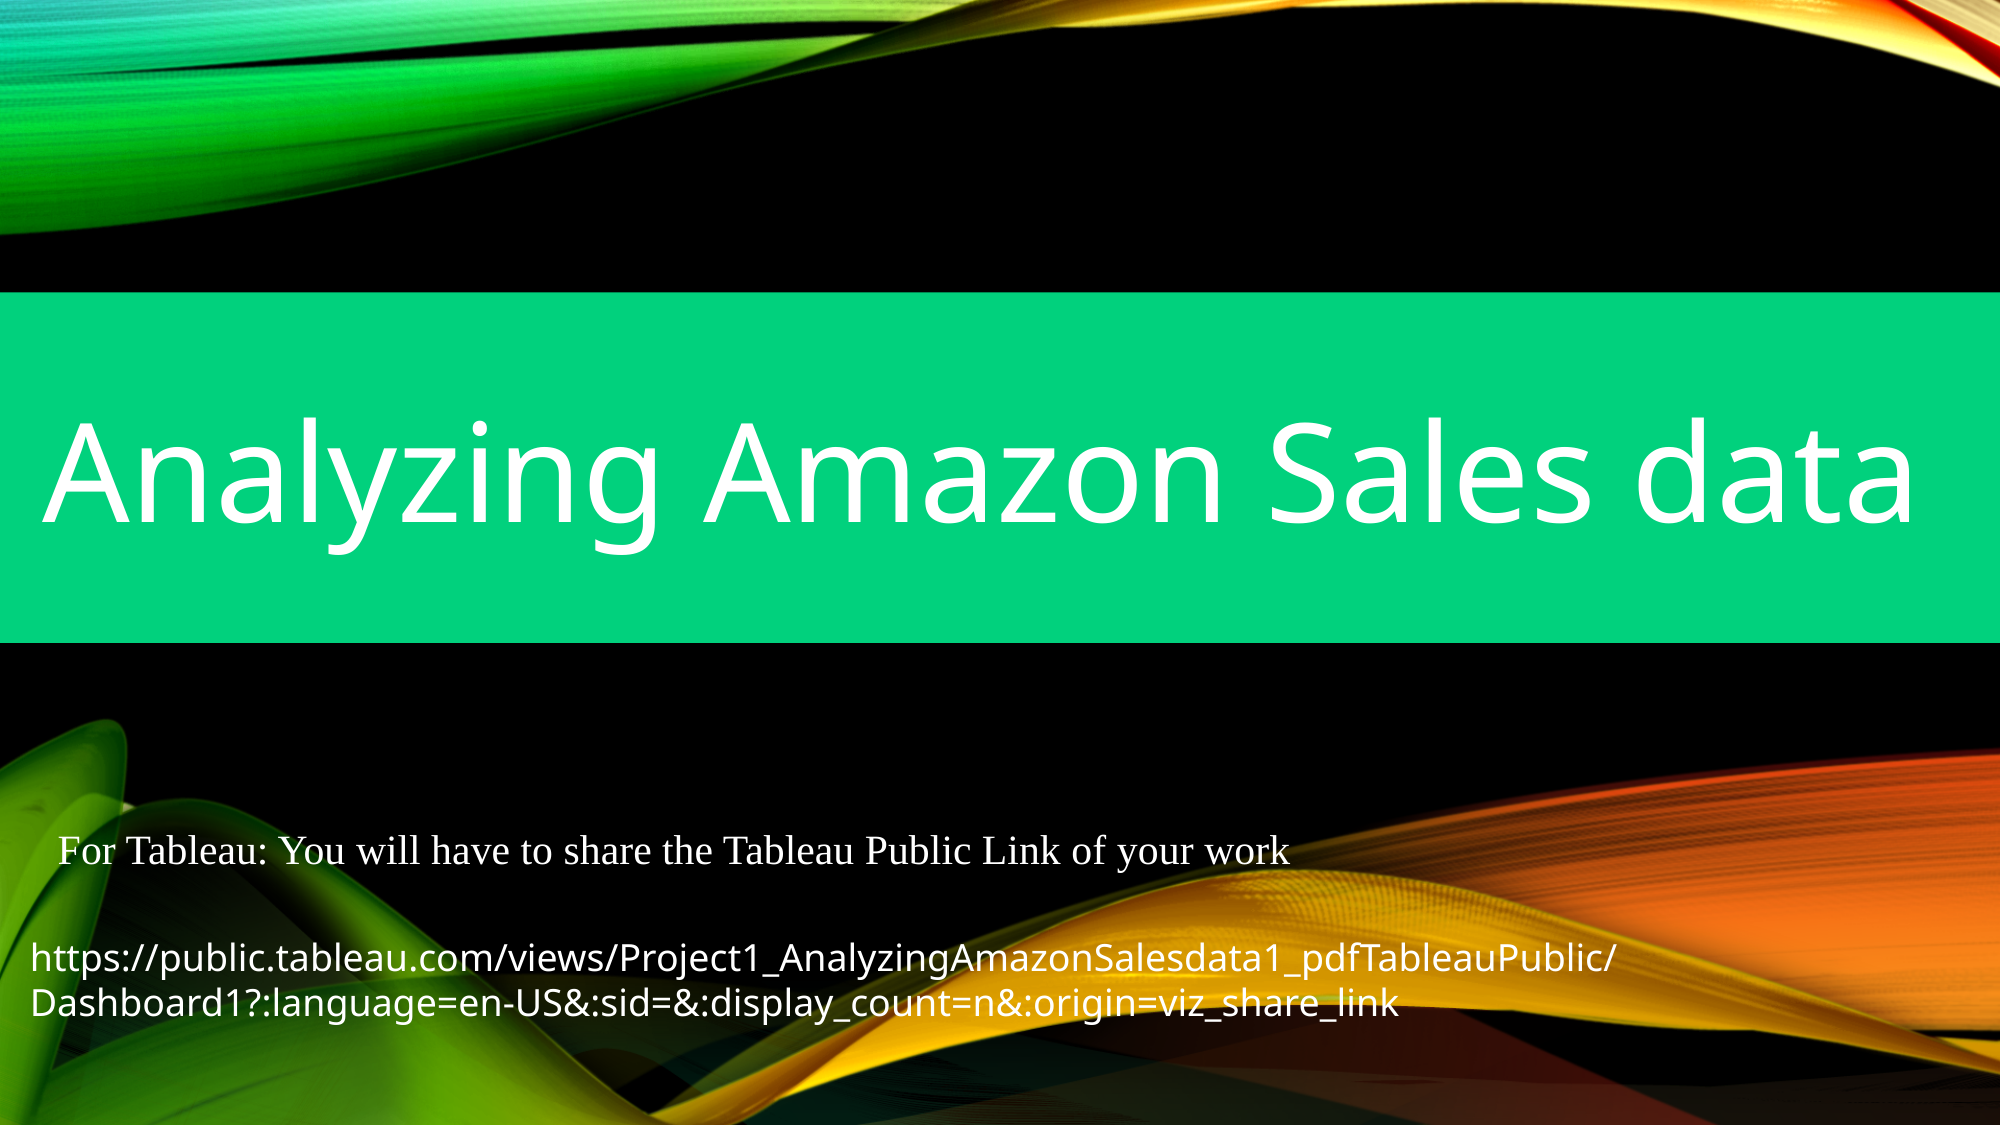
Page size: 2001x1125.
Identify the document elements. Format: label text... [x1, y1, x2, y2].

picture [0, 717, 2000, 1125]
picture [0, 0, 2000, 237]
text_box https://public.tableau.com/views/Project1_AnalyzingAmazonSalesdata1_pdfTableauPublic/Dashboard1?:language=en-US&:sid=&:display_count=n&:origin=viz_share_link [15, 926, 1985, 1032]
text_box For Tableau: You will have to share the Tableau Public Link of your work [42, 815, 1932, 881]
text_box Analyzing Amazon Sales data [0, 291, 2000, 644]
